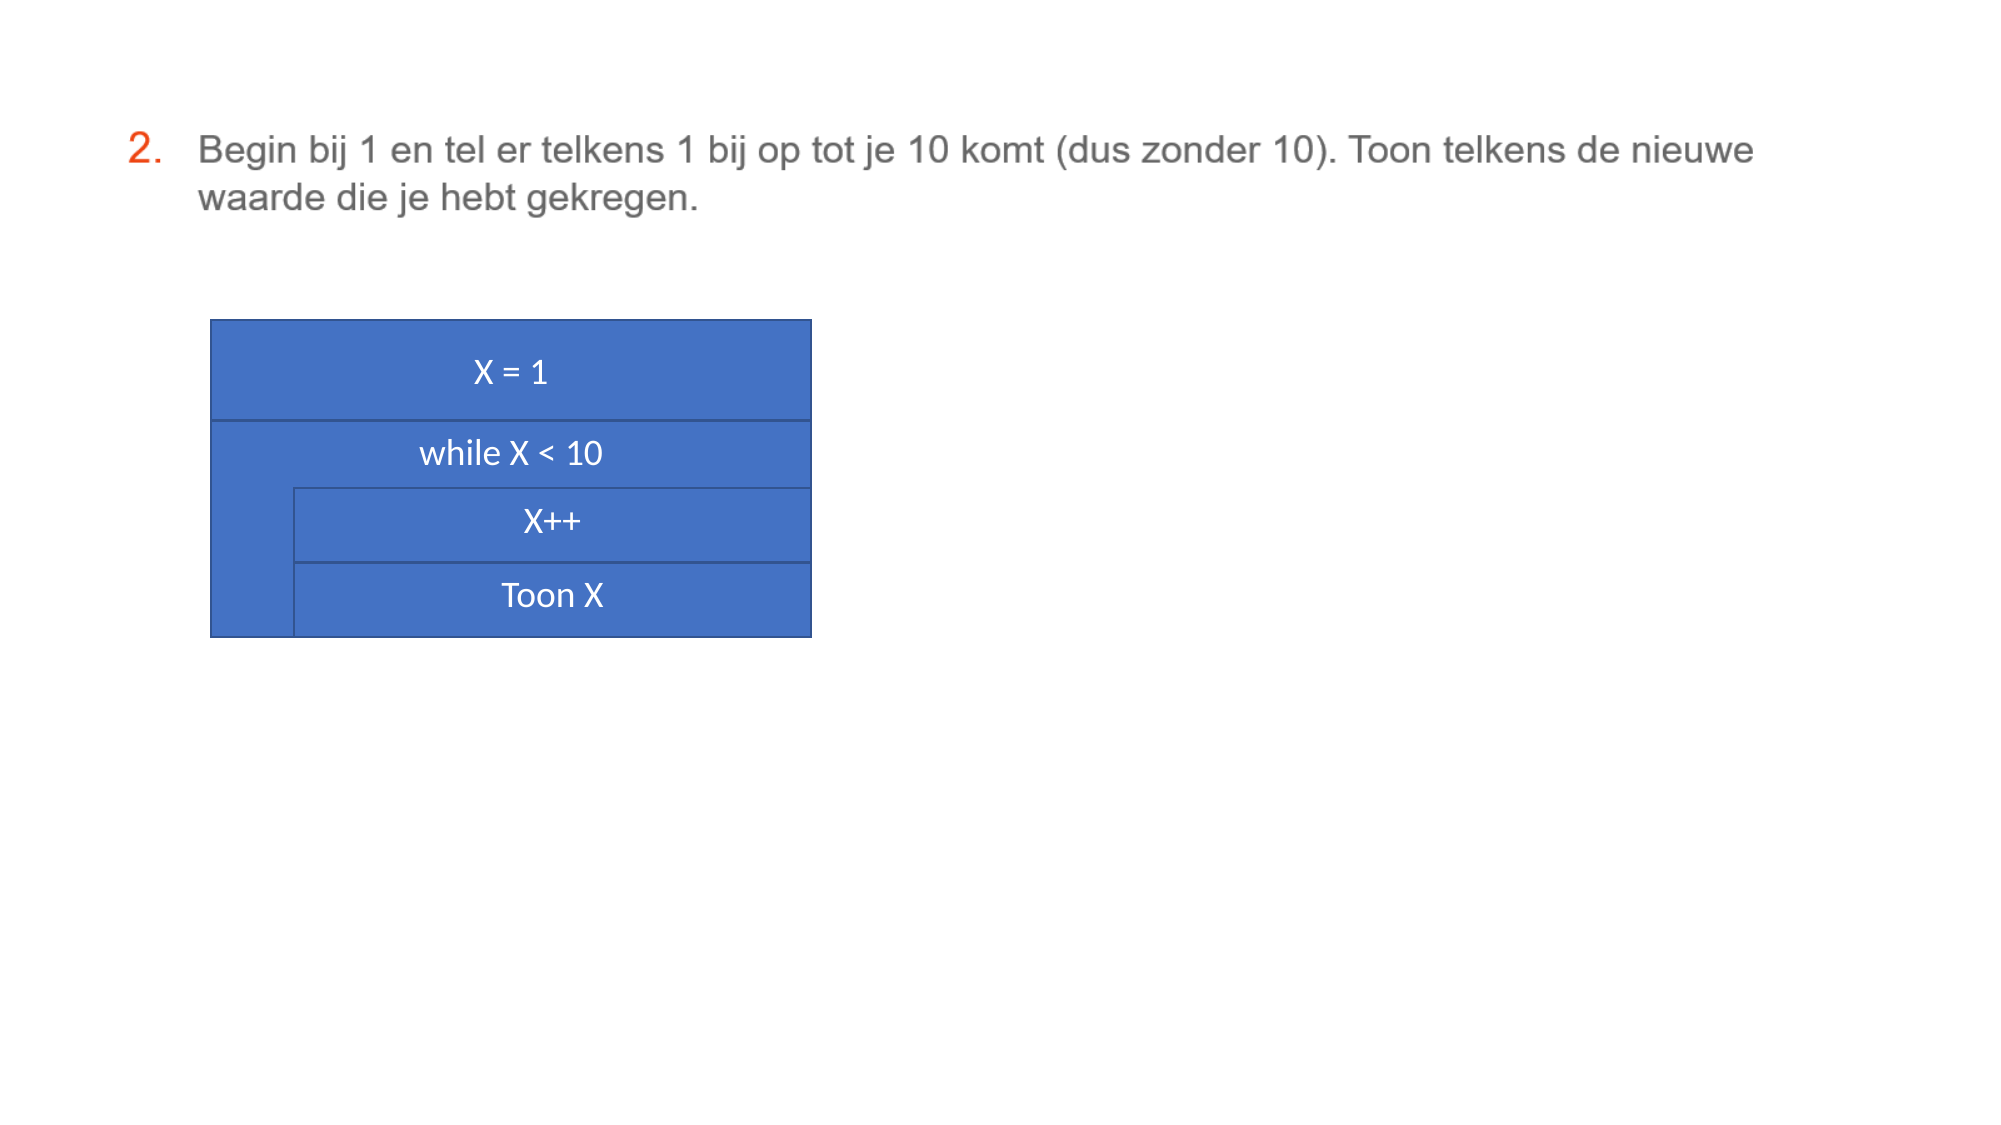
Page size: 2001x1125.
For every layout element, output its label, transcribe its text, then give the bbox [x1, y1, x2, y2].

picture [123, 119, 1778, 220]
text_box X++ [293, 487, 812, 561]
text_box while X < 10 [210, 420, 812, 638]
text_box Toon X [293, 561, 812, 638]
text_box X = 1 [210, 319, 812, 420]
